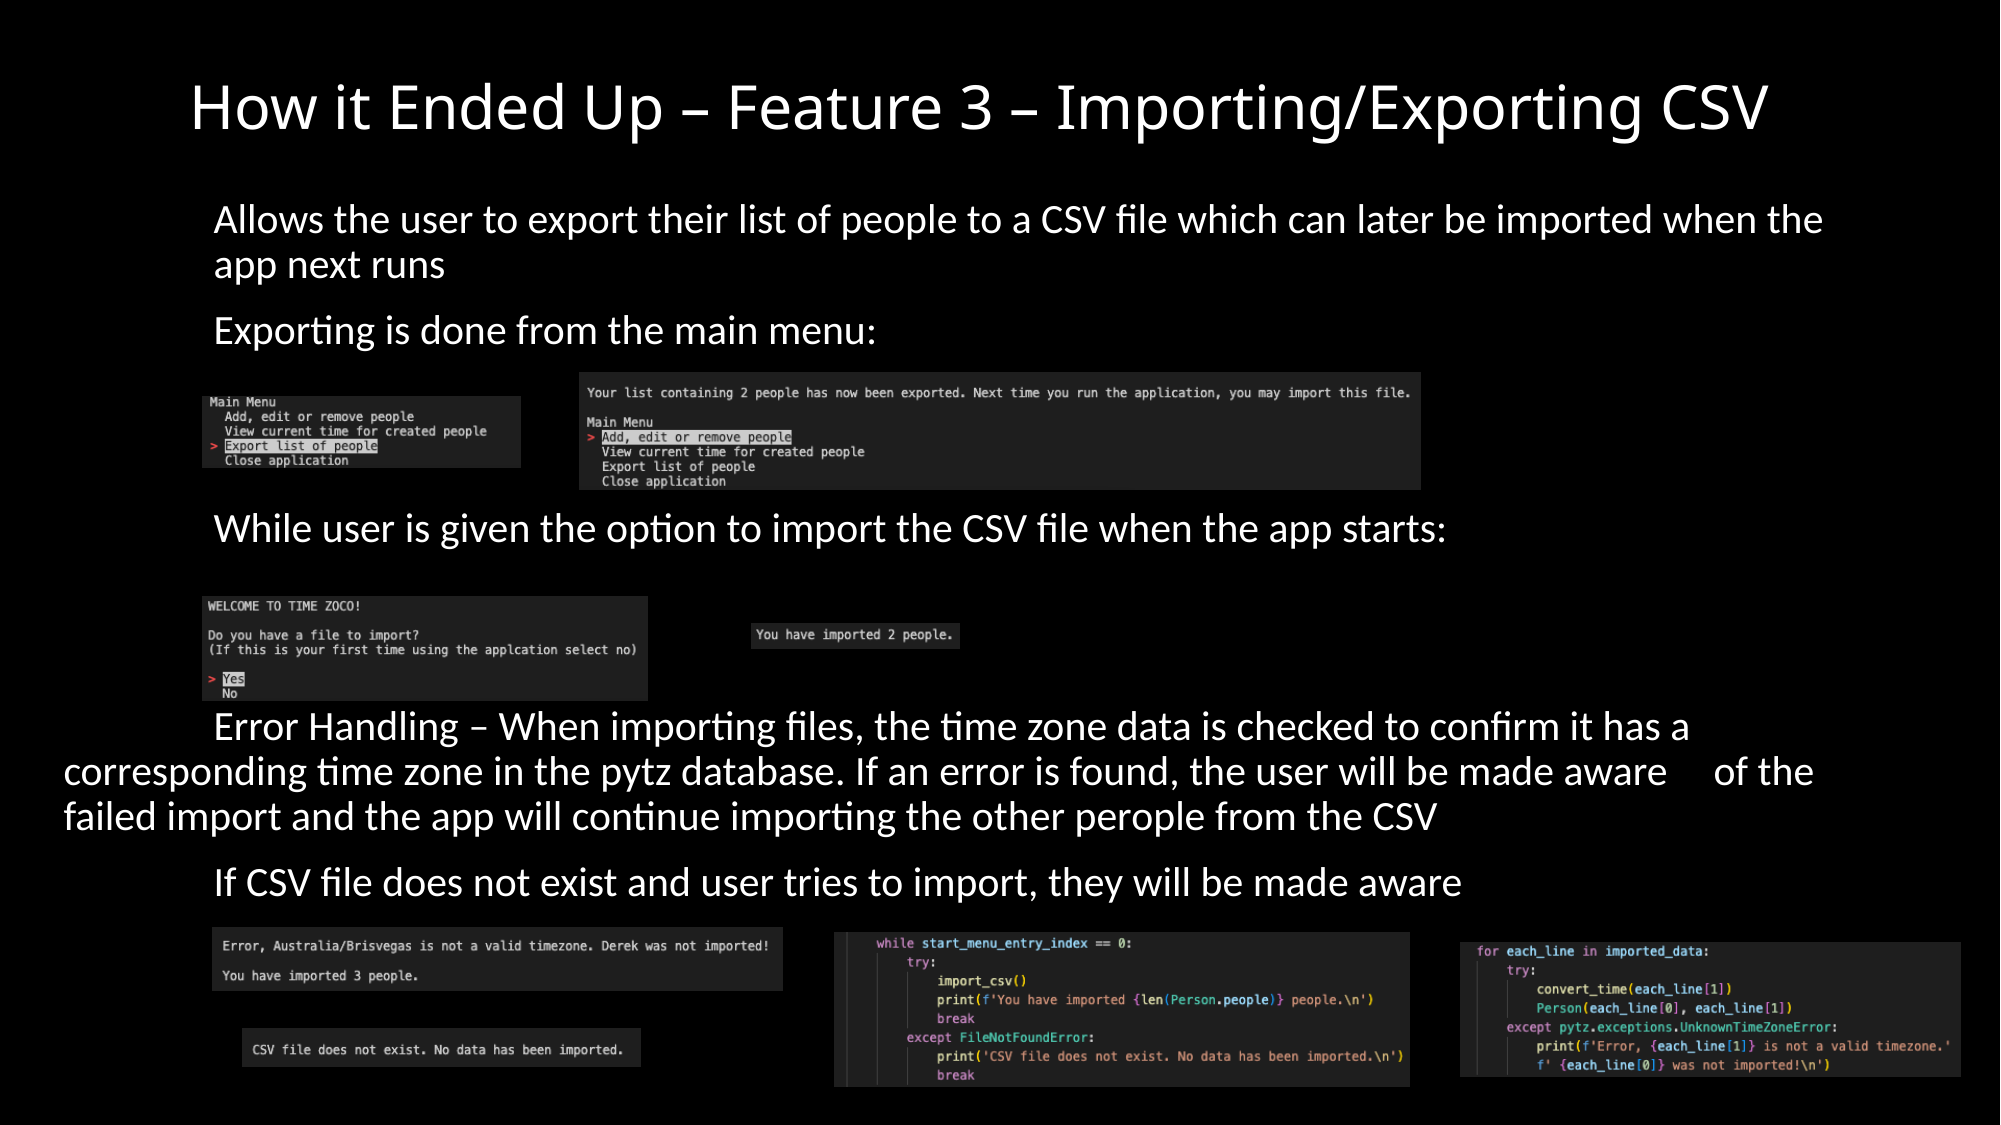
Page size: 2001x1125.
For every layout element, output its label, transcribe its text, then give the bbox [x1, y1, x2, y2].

title How it Ended Up – Feature 3 – Importing/Exporting CSV [101, 38, 1859, 151]
picture [211, 927, 783, 991]
picture [834, 932, 1410, 1087]
picture [242, 1028, 641, 1067]
picture [1460, 942, 1961, 1077]
picture [751, 623, 960, 649]
subtitle Allows the user to export their list of people to a CSV file which can later be imported when the app next runs Exporting is done from the main menu: While user is given the option to import the CSV file when the app starts: Error Handling – When importing files, the time zone data is checked to confirm it has a corresponding time zone in the pytz database. If an error is found, the user will be made aware of the failed import and the app will continue importing the other perople from the CSV If CSV file does not exist and user tries to import, they will be made aware [48, 190, 1871, 1057]
picture [201, 396, 521, 468]
picture [579, 372, 1421, 490]
picture [201, 596, 648, 701]
